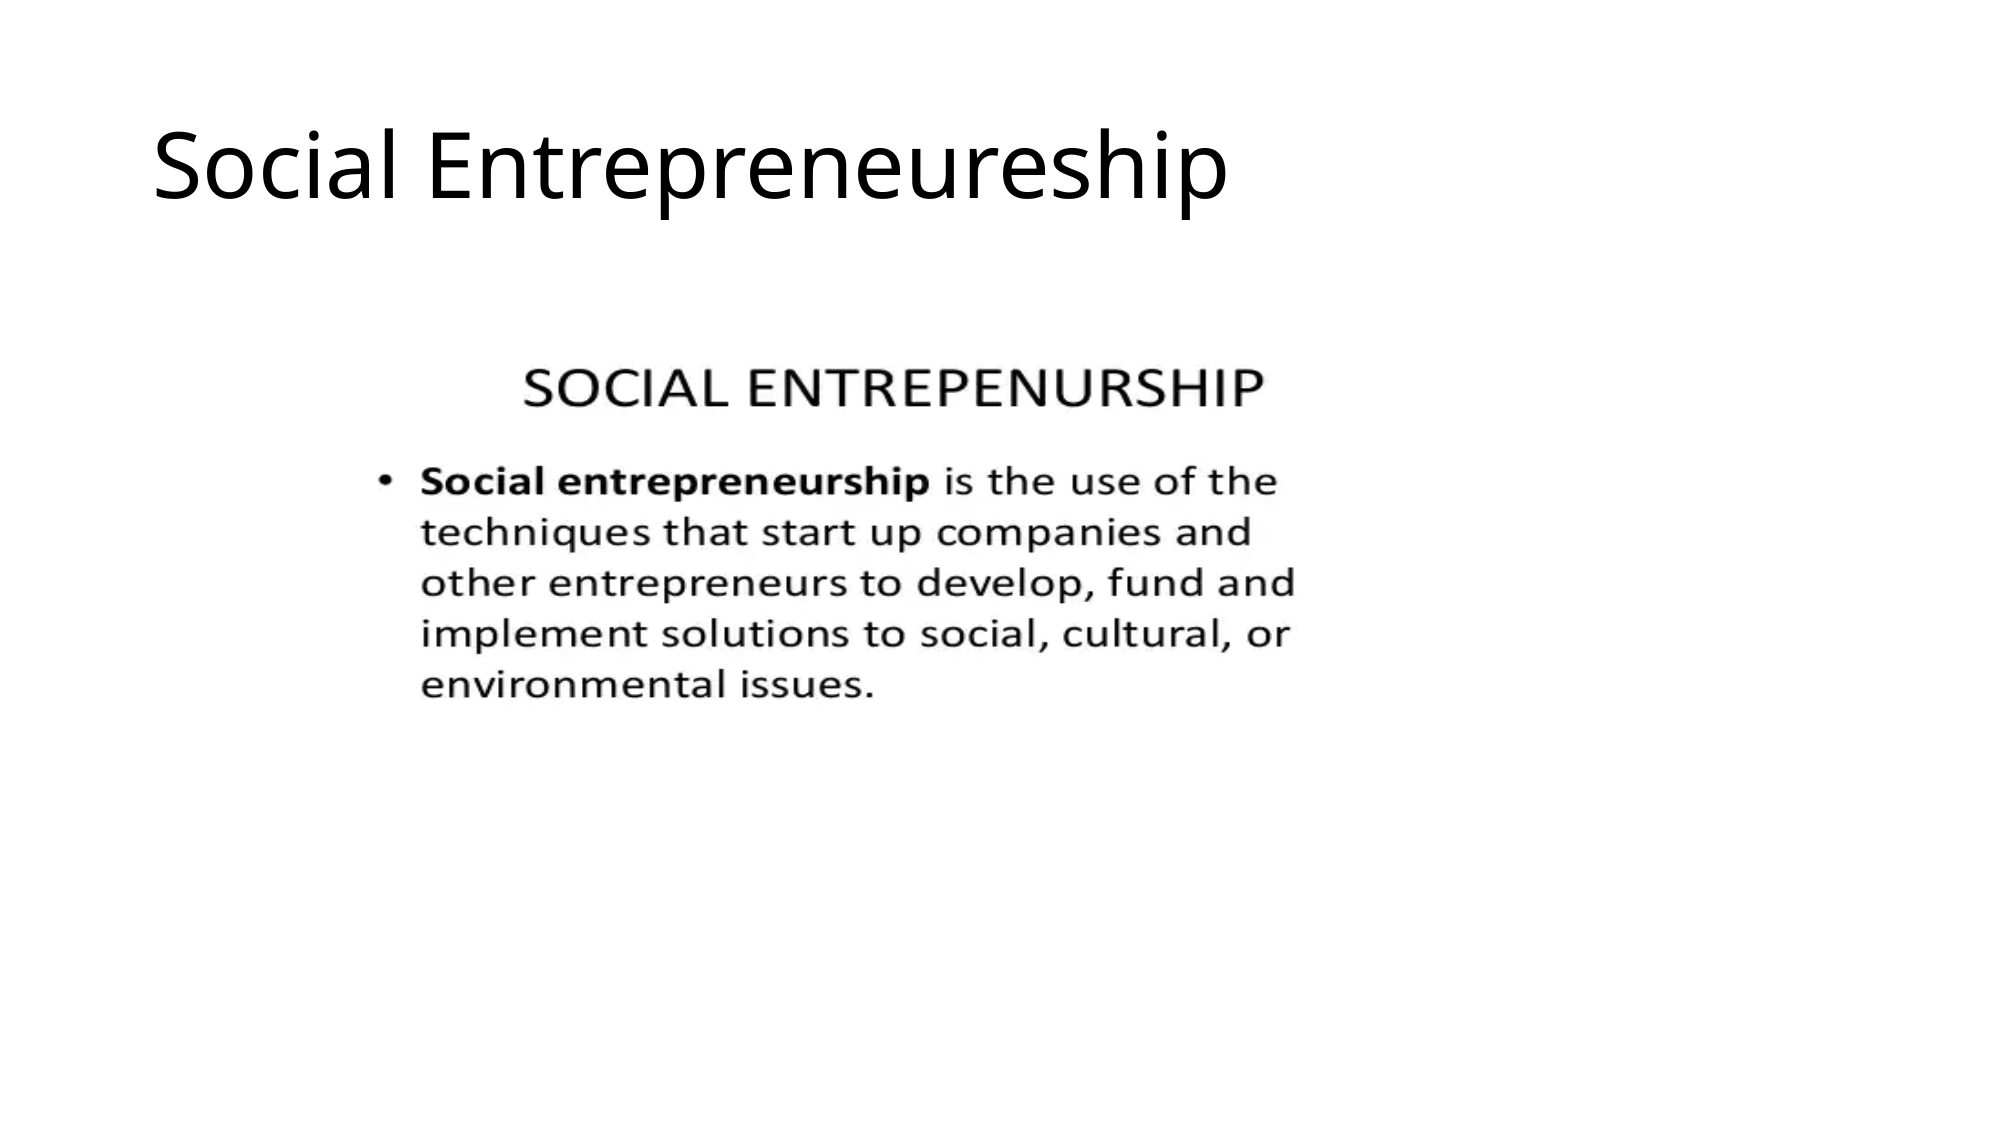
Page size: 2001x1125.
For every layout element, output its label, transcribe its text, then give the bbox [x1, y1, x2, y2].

title Social Entrepreneureship [137, 59, 1863, 278]
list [312, 299, 1476, 1014]
